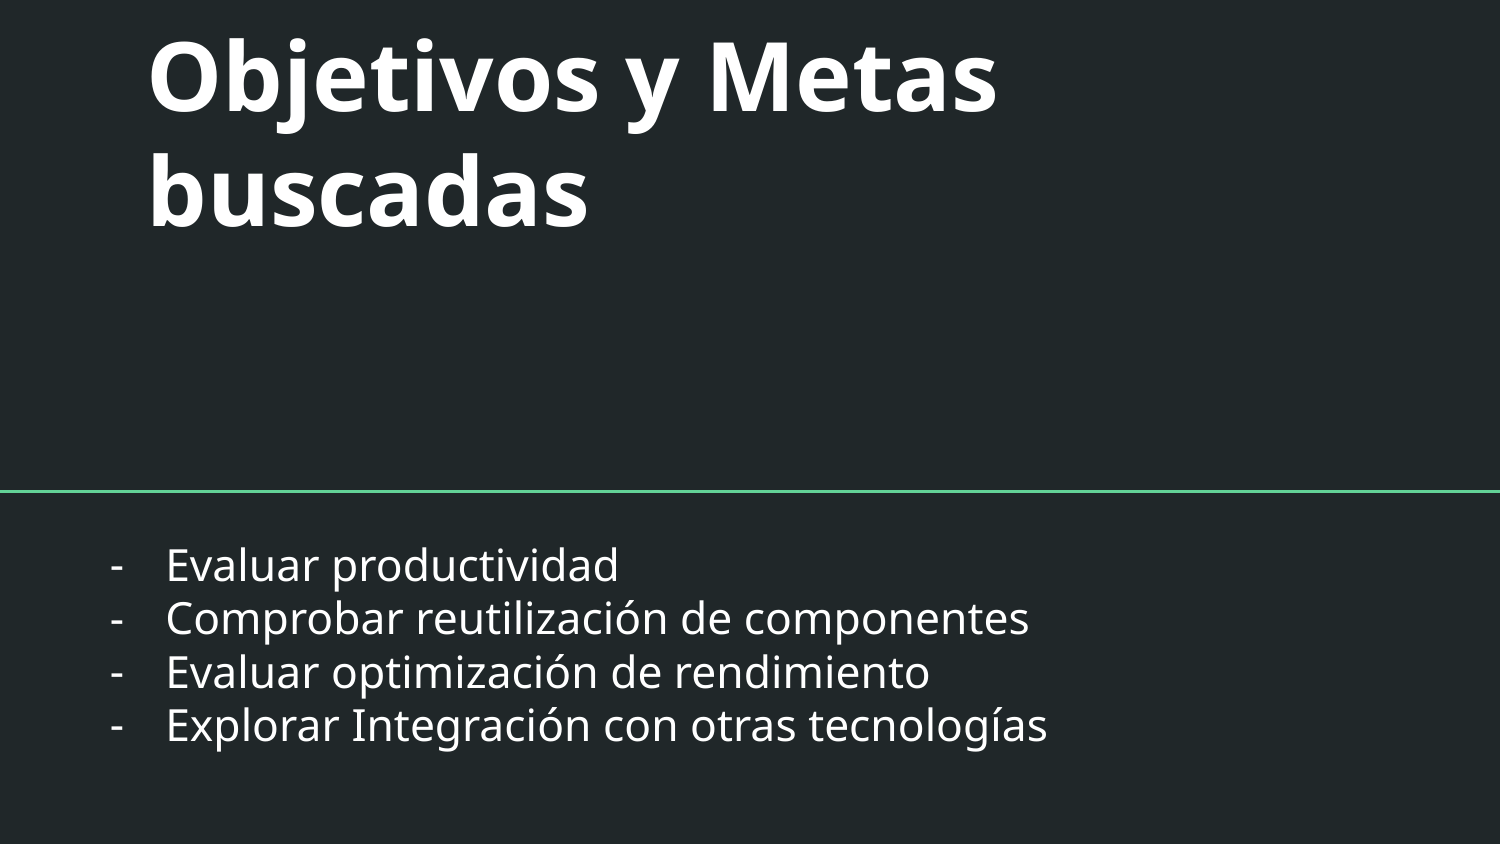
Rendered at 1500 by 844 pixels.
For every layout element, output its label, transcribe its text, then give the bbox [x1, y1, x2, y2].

subtitle Evaluar productividad Comprobar reutilización de componentes Evaluar optimización de rendimiento Explorar Integración con otras tecnologías [83, 522, 1417, 767]
title Objetivos y Metas buscadas [131, 0, 1465, 261]
